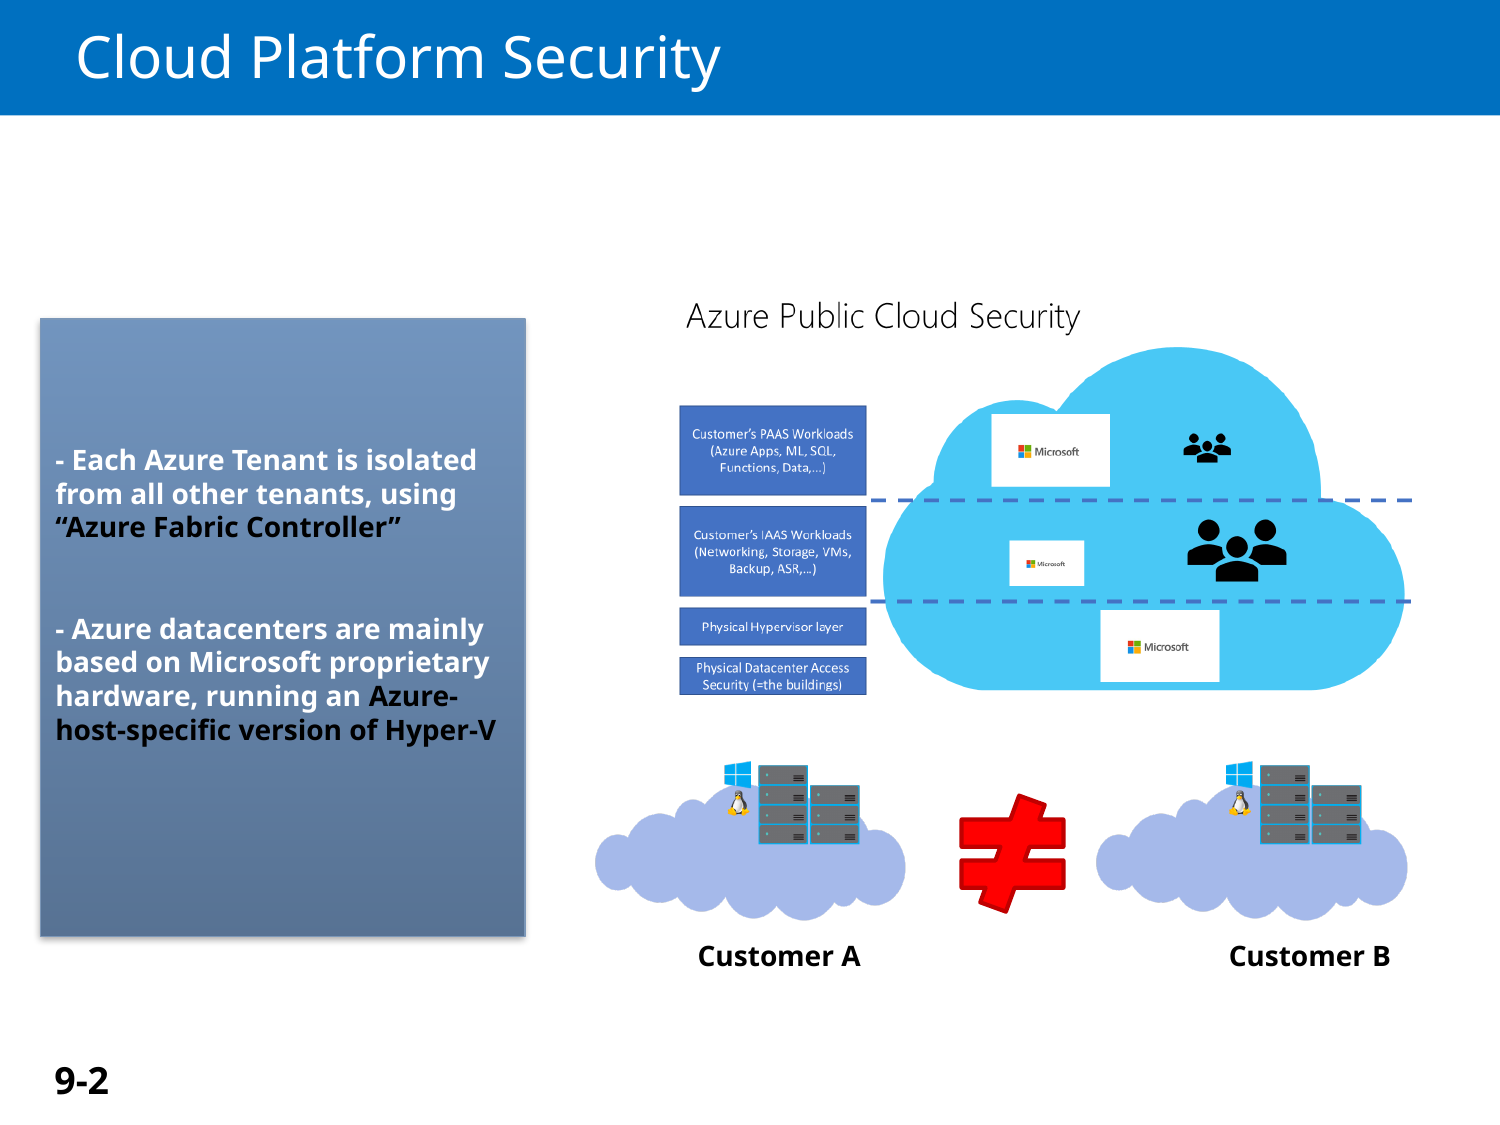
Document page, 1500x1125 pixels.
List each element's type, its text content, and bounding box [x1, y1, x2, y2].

title Cloud Platform Security [75, 0, 1351, 122]
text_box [40, 283, 1423, 981]
text_box 9-2 [39, 1049, 125, 1110]
